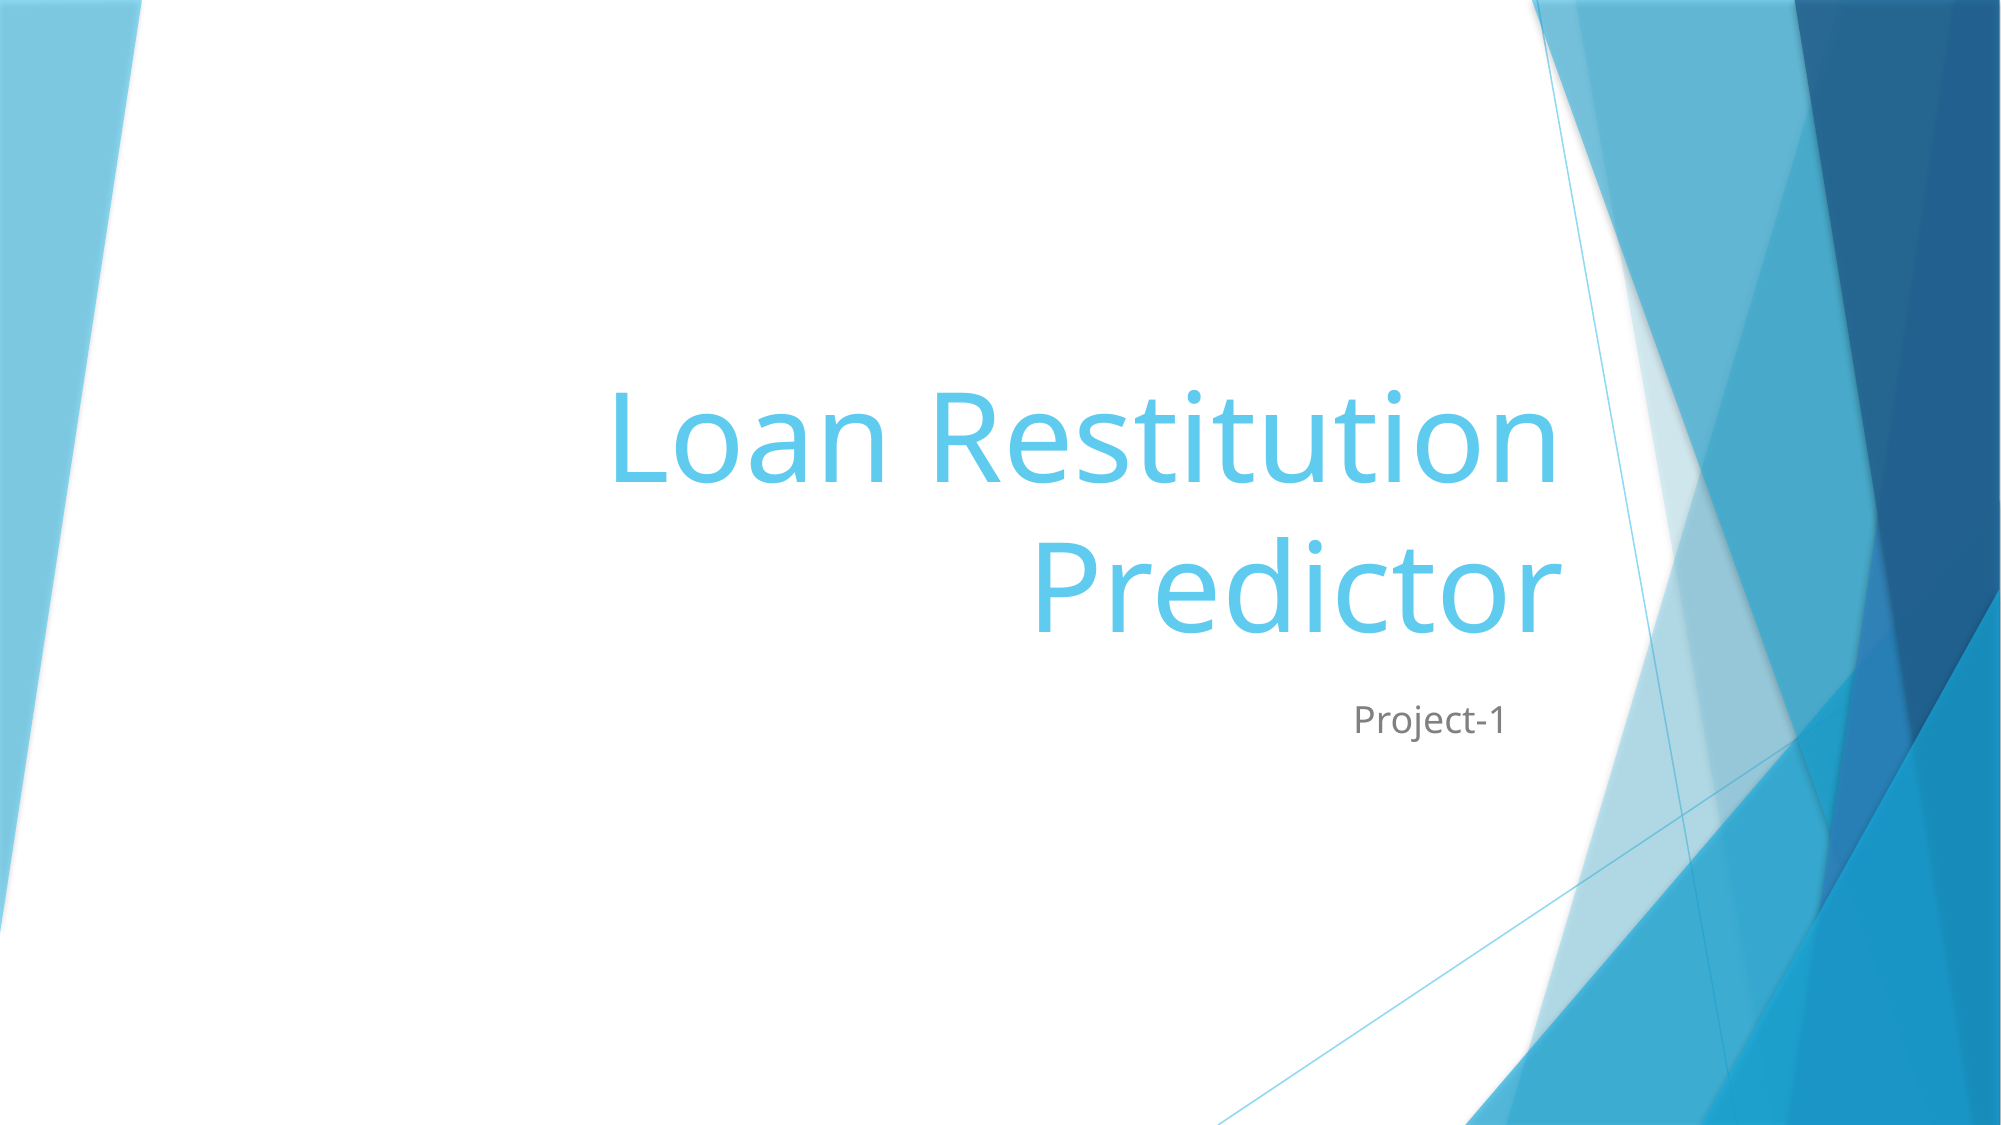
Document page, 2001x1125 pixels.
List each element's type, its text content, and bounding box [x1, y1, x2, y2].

subtitle Project-1 [250, 688, 1525, 869]
title Loan Restitution Predictor [463, 194, 1580, 665]
